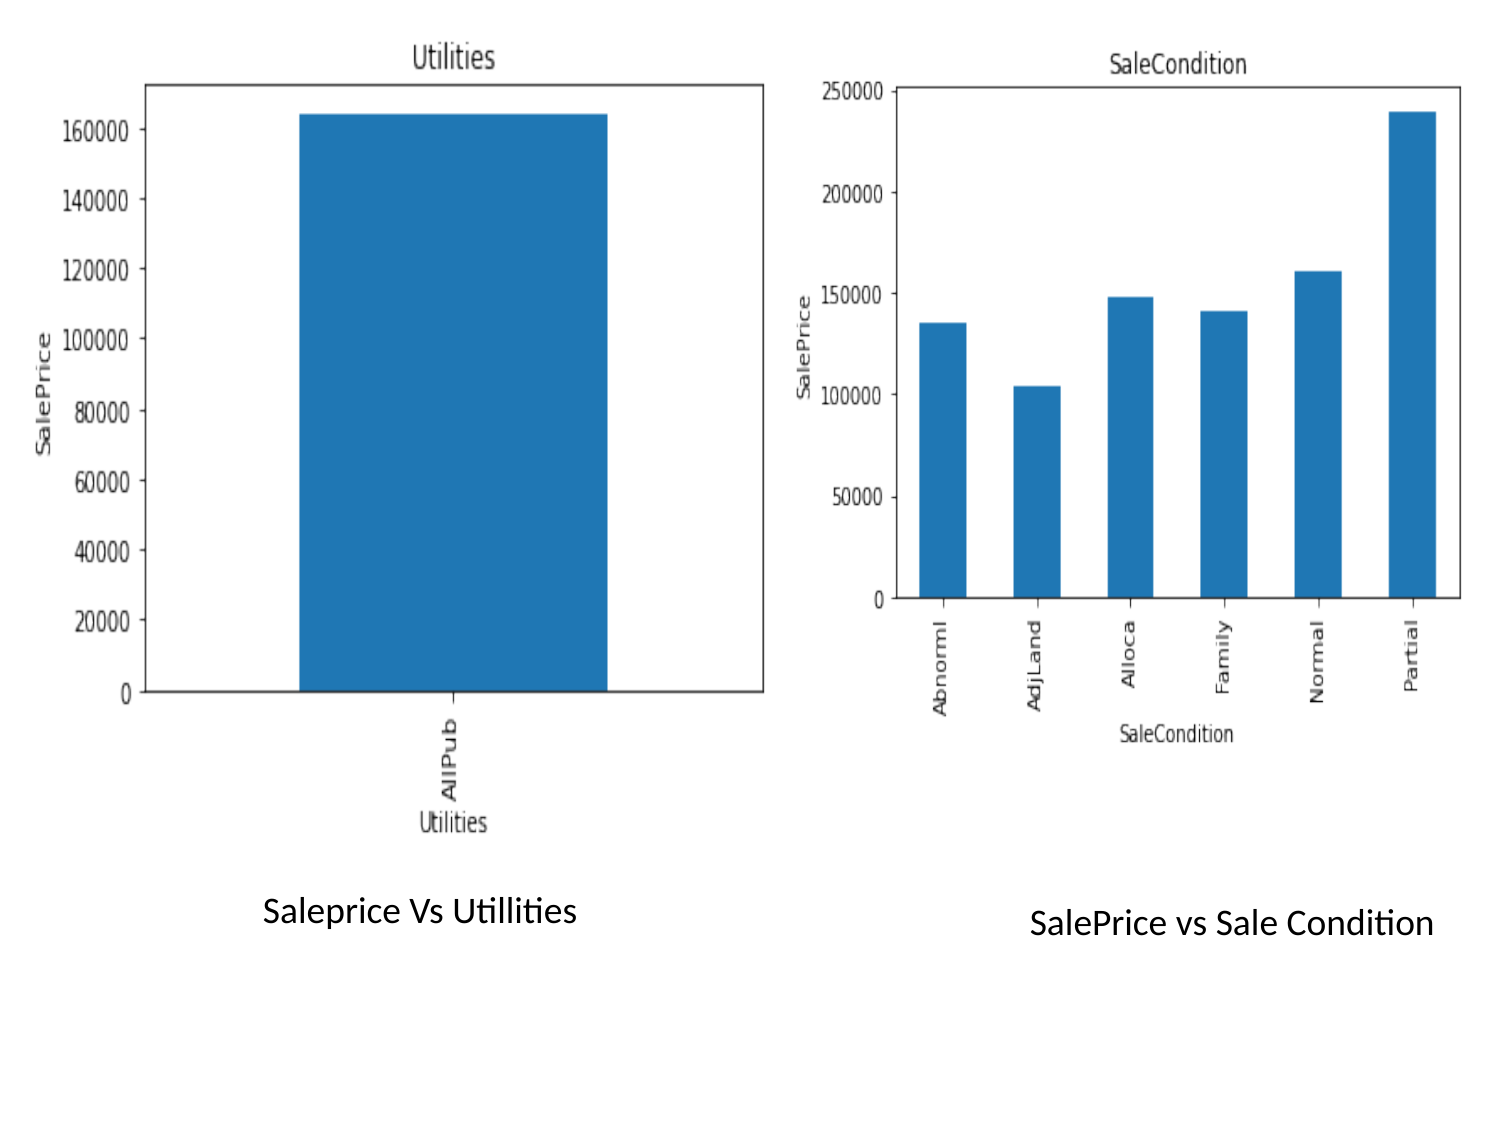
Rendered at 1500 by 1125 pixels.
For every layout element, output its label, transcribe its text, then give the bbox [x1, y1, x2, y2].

picture [784, 34, 1470, 762]
text_box SalePrice vs Sale Condition [1015, 890, 1451, 951]
text_box Saleprice Vs Utillities [248, 878, 593, 939]
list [23, 23, 774, 856]
